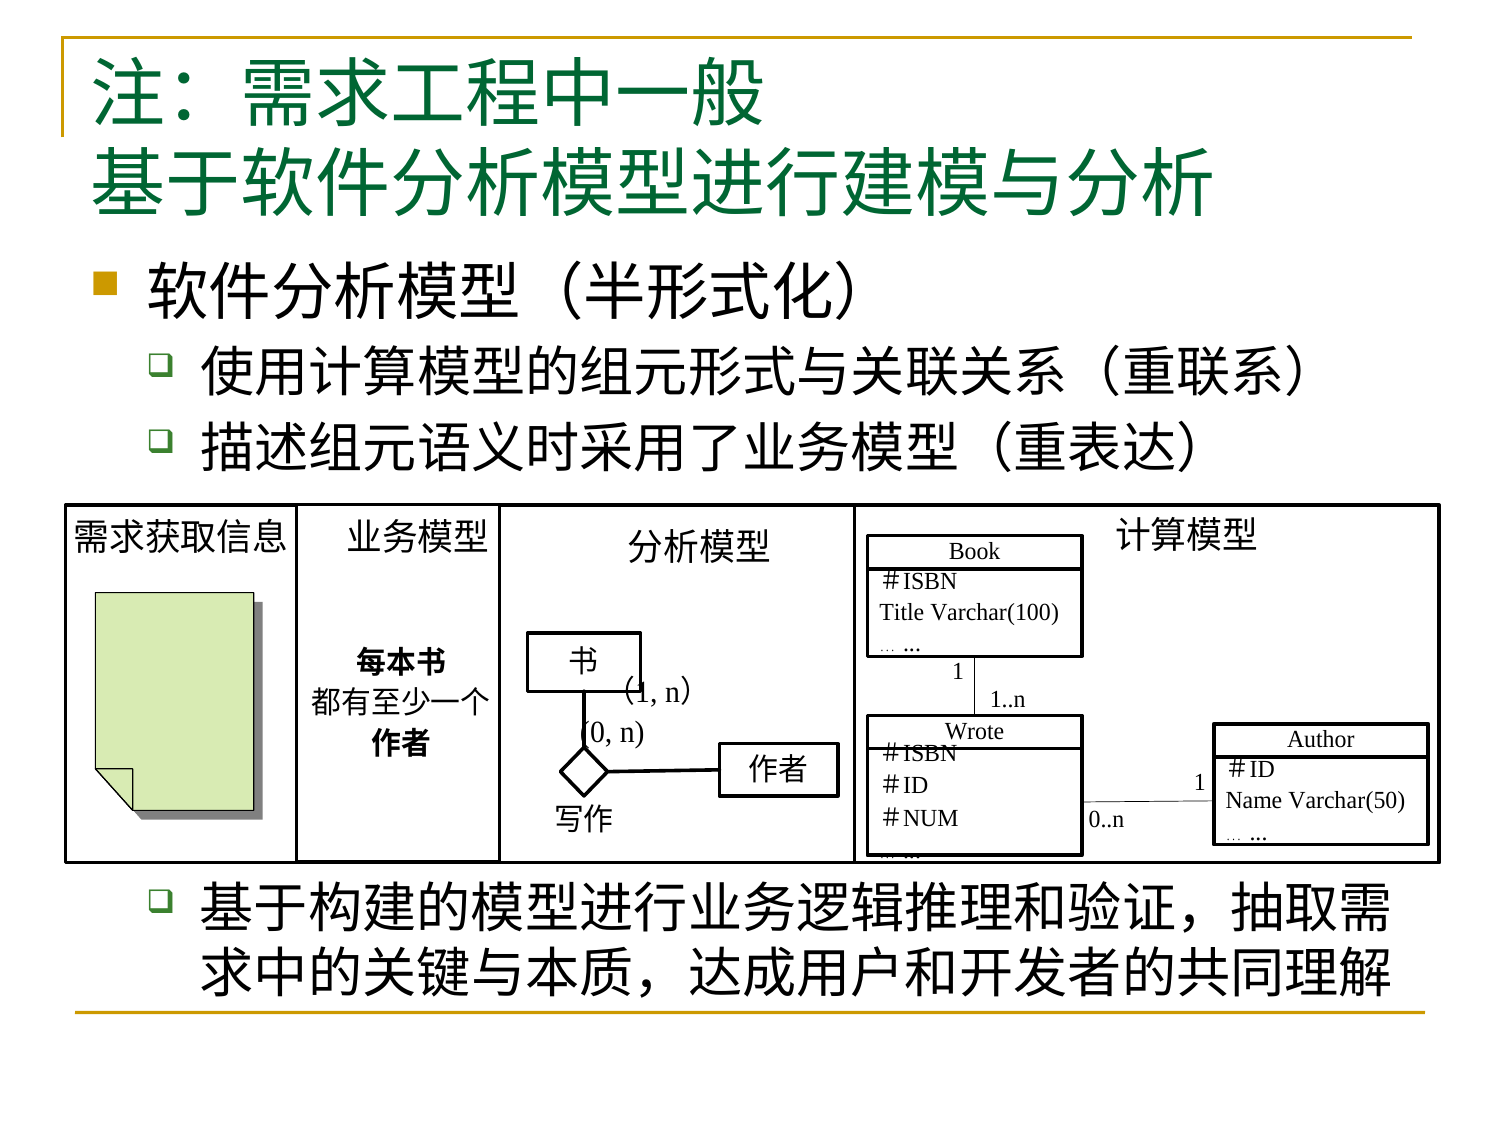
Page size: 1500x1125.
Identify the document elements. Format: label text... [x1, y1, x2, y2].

text_box 基于构建的模型进行业务逻辑推理和验证，抽取需求中的关键与本质，达成用户和开发者的共同理解 [74, 876, 1425, 988]
title 注：需求工程中一般 基于软件分析模型进行建模与分析 [75, 37, 1425, 155]
list 软件分析模型（半形式化） 使用计算模型的组元形式与关联关系（重联系） 描述组元语义时采用了业务模型（重表达） [75, 244, 1425, 492]
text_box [56, 494, 1444, 867]
